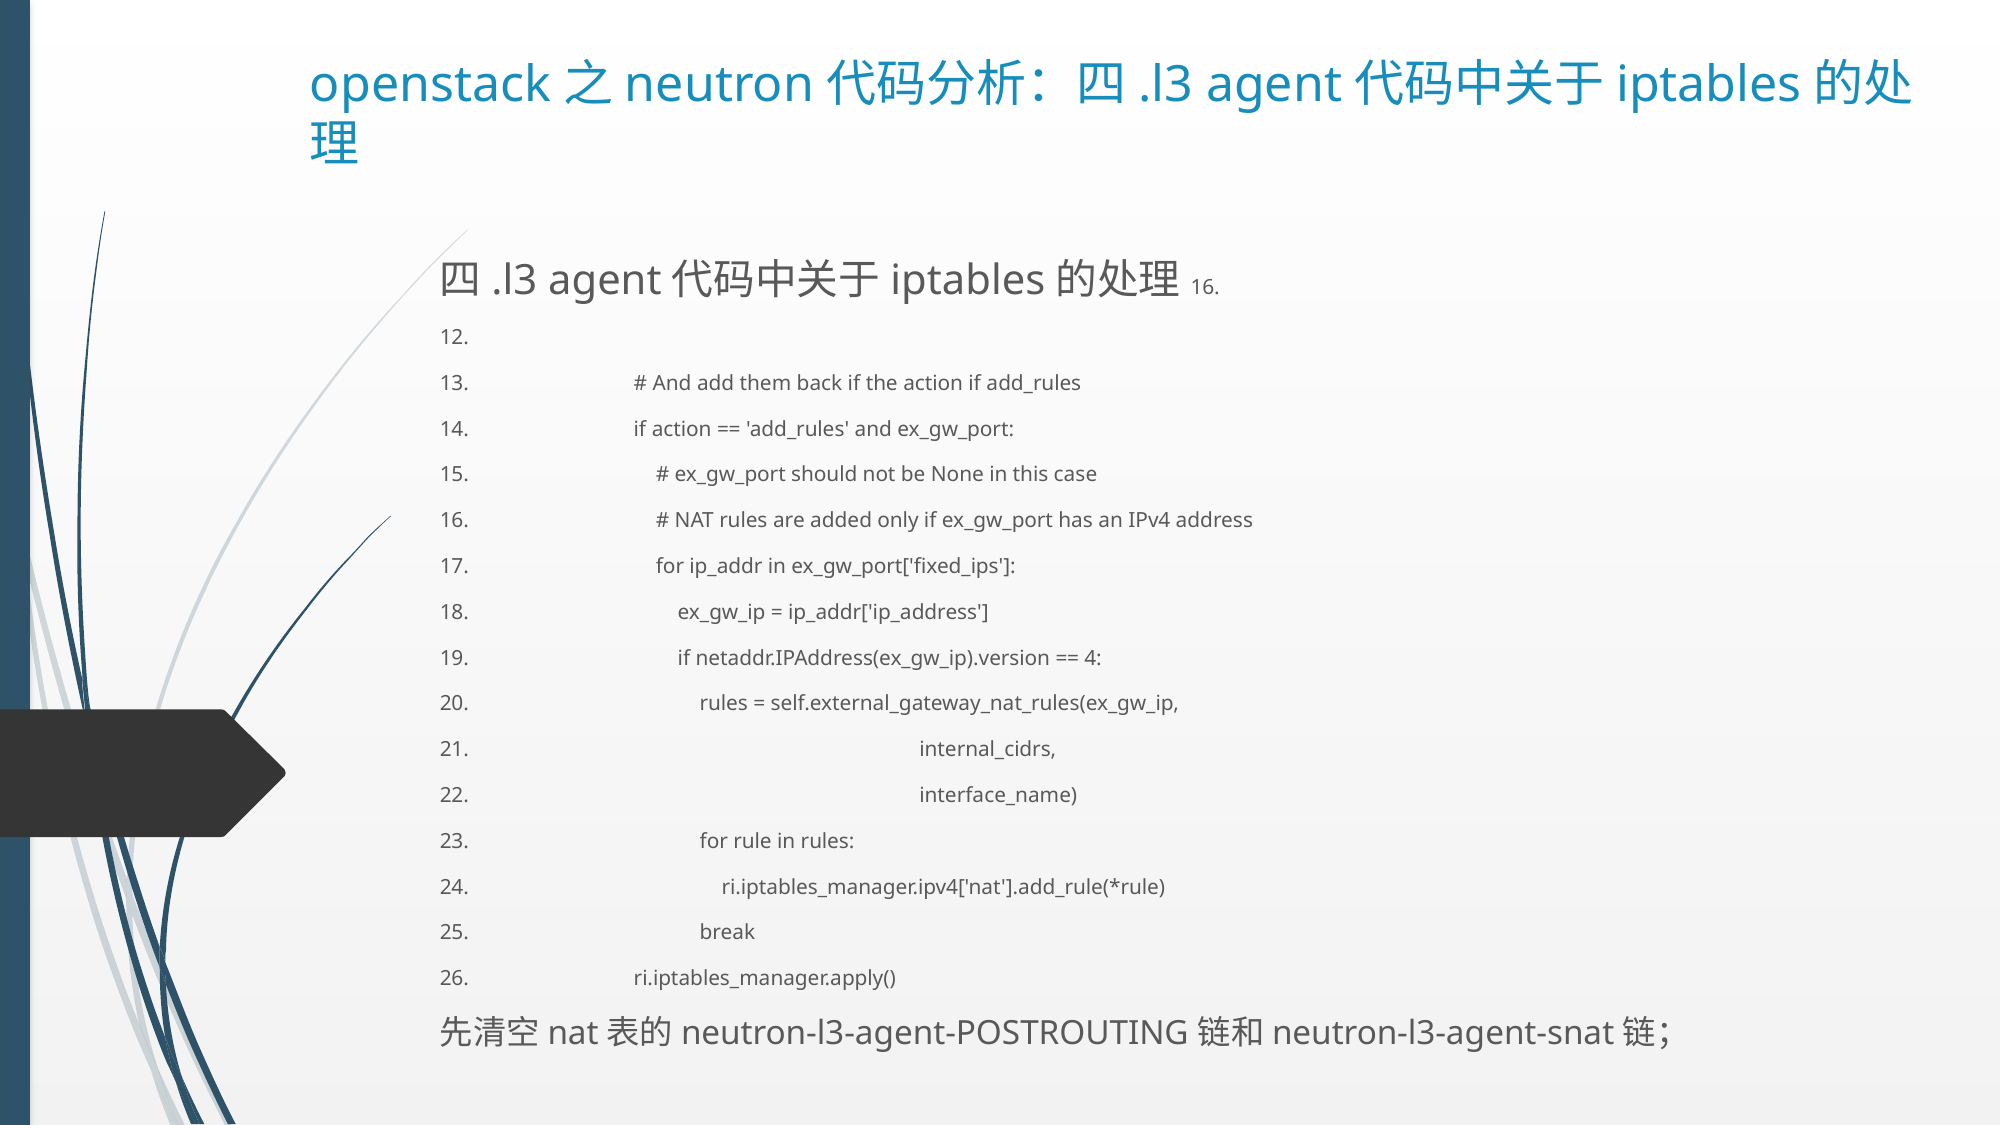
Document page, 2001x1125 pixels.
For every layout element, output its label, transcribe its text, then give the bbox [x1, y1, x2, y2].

title openstack之neutron代码分析：四.l3 agent代码中关于iptables的处理 [295, 80, 1934, 179]
subtitle 四.l3 agent代码中关于iptables的处理16. 12. 13. # And add them back if the action if add_rules 14. if action == 'add_rules' and ex_gw_port: 15. # ex_gw_port should not be None in this case 16. # NAT rules are added only if ex_gw_port has an IPv4 address 17. for ip_addr in ex_gw_port['fixed_ips']: 18. ex_gw_ip = ip_addr['ip_address'] 19. if netaddr.IPAddress(ex_gw_ip).version == 4: 20. rules = self.external_gateway_nat_rules(ex_gw_ip, 21. internal_cidrs, 22. interface_name) 23. for rule in rules: 24. ri.iptables_manager.ipv4['nat'].add_rule(*rule) 25. break 26. ri.iptables_manager.apply() 先清空nat表的neutron-l3-agent-POSTROUTING链和neutron-l3-agent-snat链； [424, 245, 1804, 1023]
